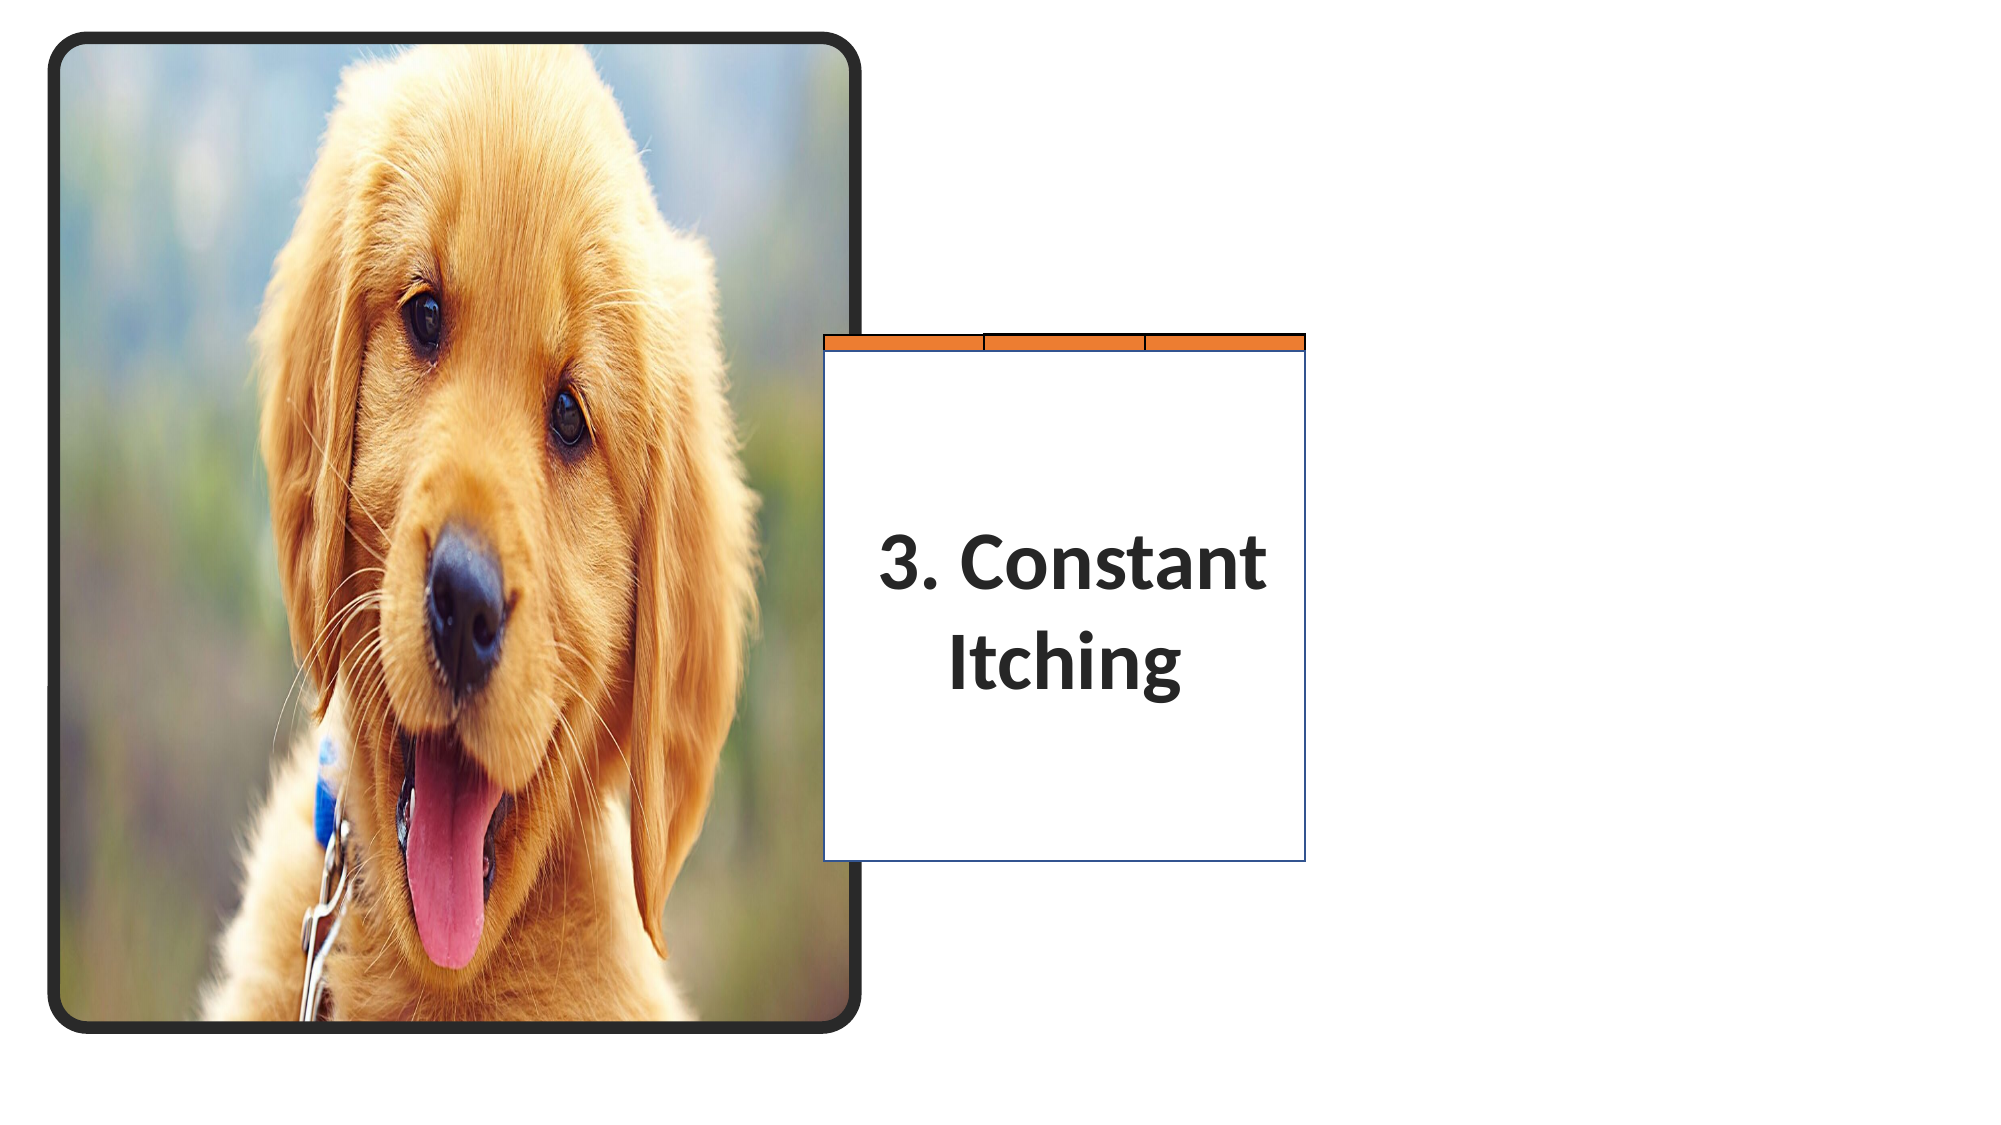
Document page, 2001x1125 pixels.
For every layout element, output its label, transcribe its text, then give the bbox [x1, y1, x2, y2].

text_box [856, 334, 983, 350]
picture [53, 37, 856, 1028]
text_box 3. Constant Itching [856, 350, 1306, 862]
text_box [983, 333, 1144, 350]
text_box [1144, 333, 1306, 350]
